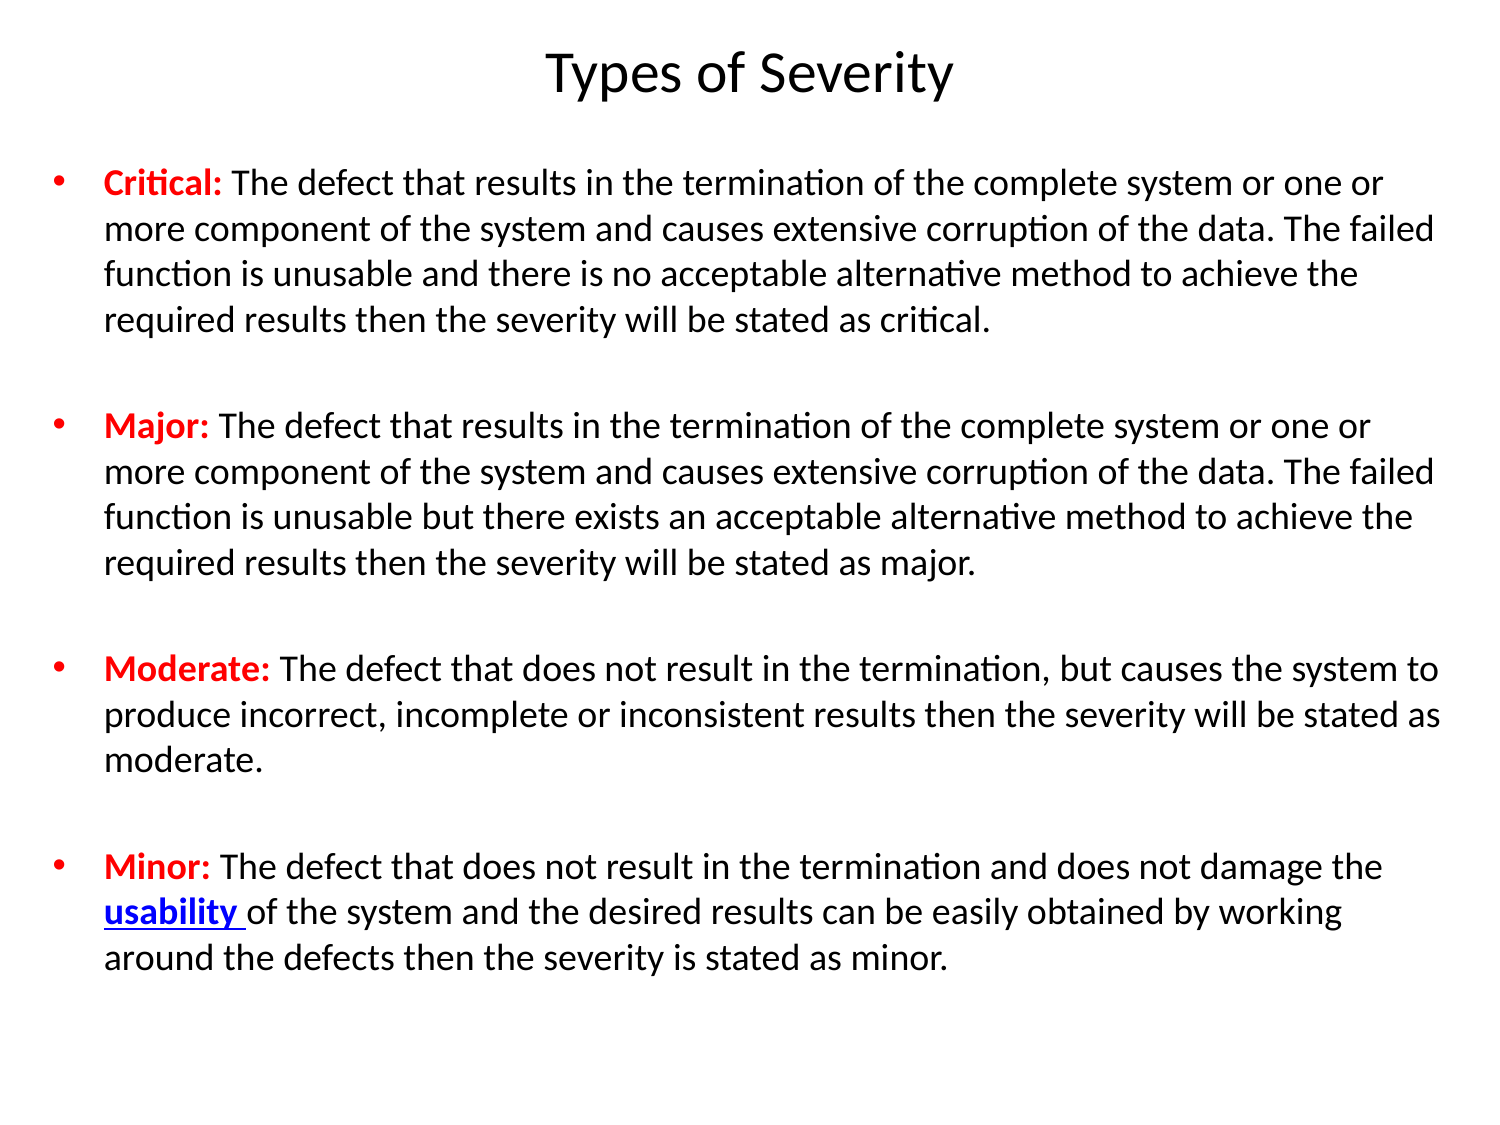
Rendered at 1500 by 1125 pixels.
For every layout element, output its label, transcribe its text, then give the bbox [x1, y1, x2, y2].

title Types of Severity [75, 24, 1425, 113]
list Critical: The defect that results in the termination of the complete system or one or more component of the system and causes extensive corruption of the data. The failed function is unusable and there is no acceptable alternative method to achieve the required results then the severity will be stated as critical. Major: The defect that results in the termination of the complete system or one or more component of the system and causes extensive corruption of the data. The failed function is unusable but there exists an acceptable alternative method to achieve the required results then the severity will be stated as major. Moderate: The defect that does not result in the termination, but causes the system to produce incorrect, incomplete or inconsistent results then the severity will be stated as moderate. Minor: The defect that does not result in the termination and does not damage the usability of the system and the desired results can be easily obtained by working around the defects then the severity is stated as minor. [37, 149, 1475, 988]
